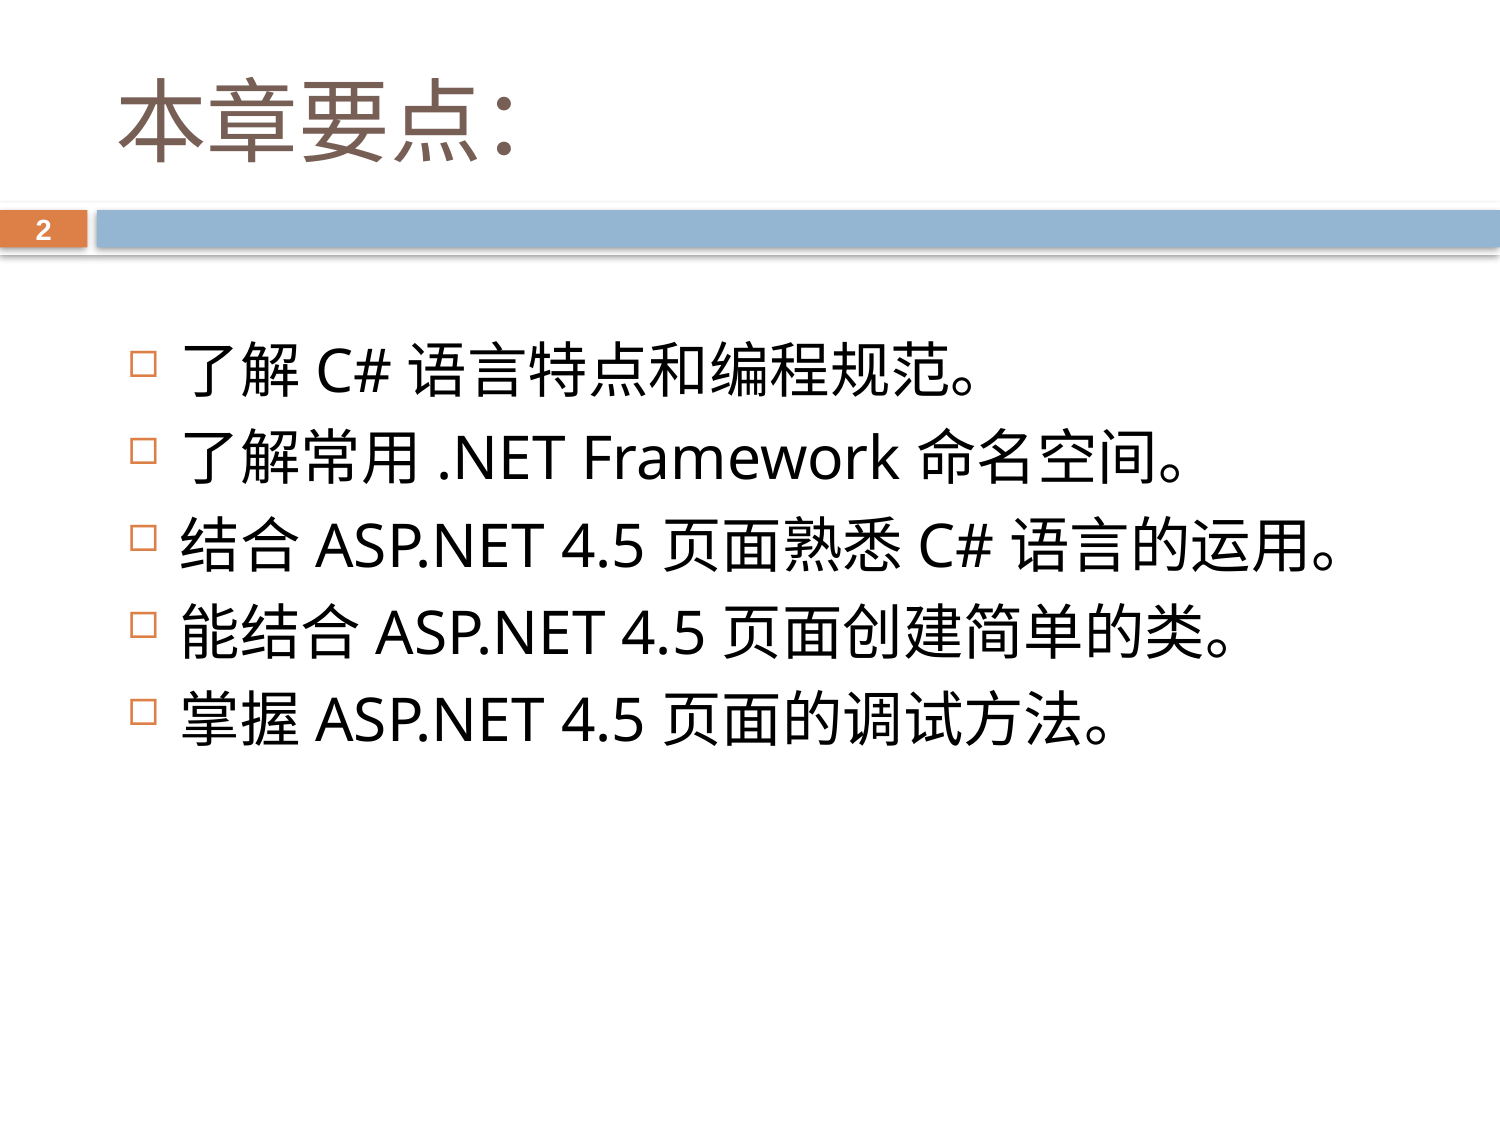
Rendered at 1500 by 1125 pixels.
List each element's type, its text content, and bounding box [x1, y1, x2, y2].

slide_number 2 [0, 208, 88, 249]
list 了解C#语言特点和编程规范。 了解常用.NET Framework命名空间。 结合ASP.NET 4.5页面熟悉C#语言的运用。 能结合ASP.NET 4.5页面创建简单的类。 掌握ASP.NET 4.5页面的调试方法。 [112, 324, 1412, 1000]
title 本章要点： [100, 37, 1438, 200]
